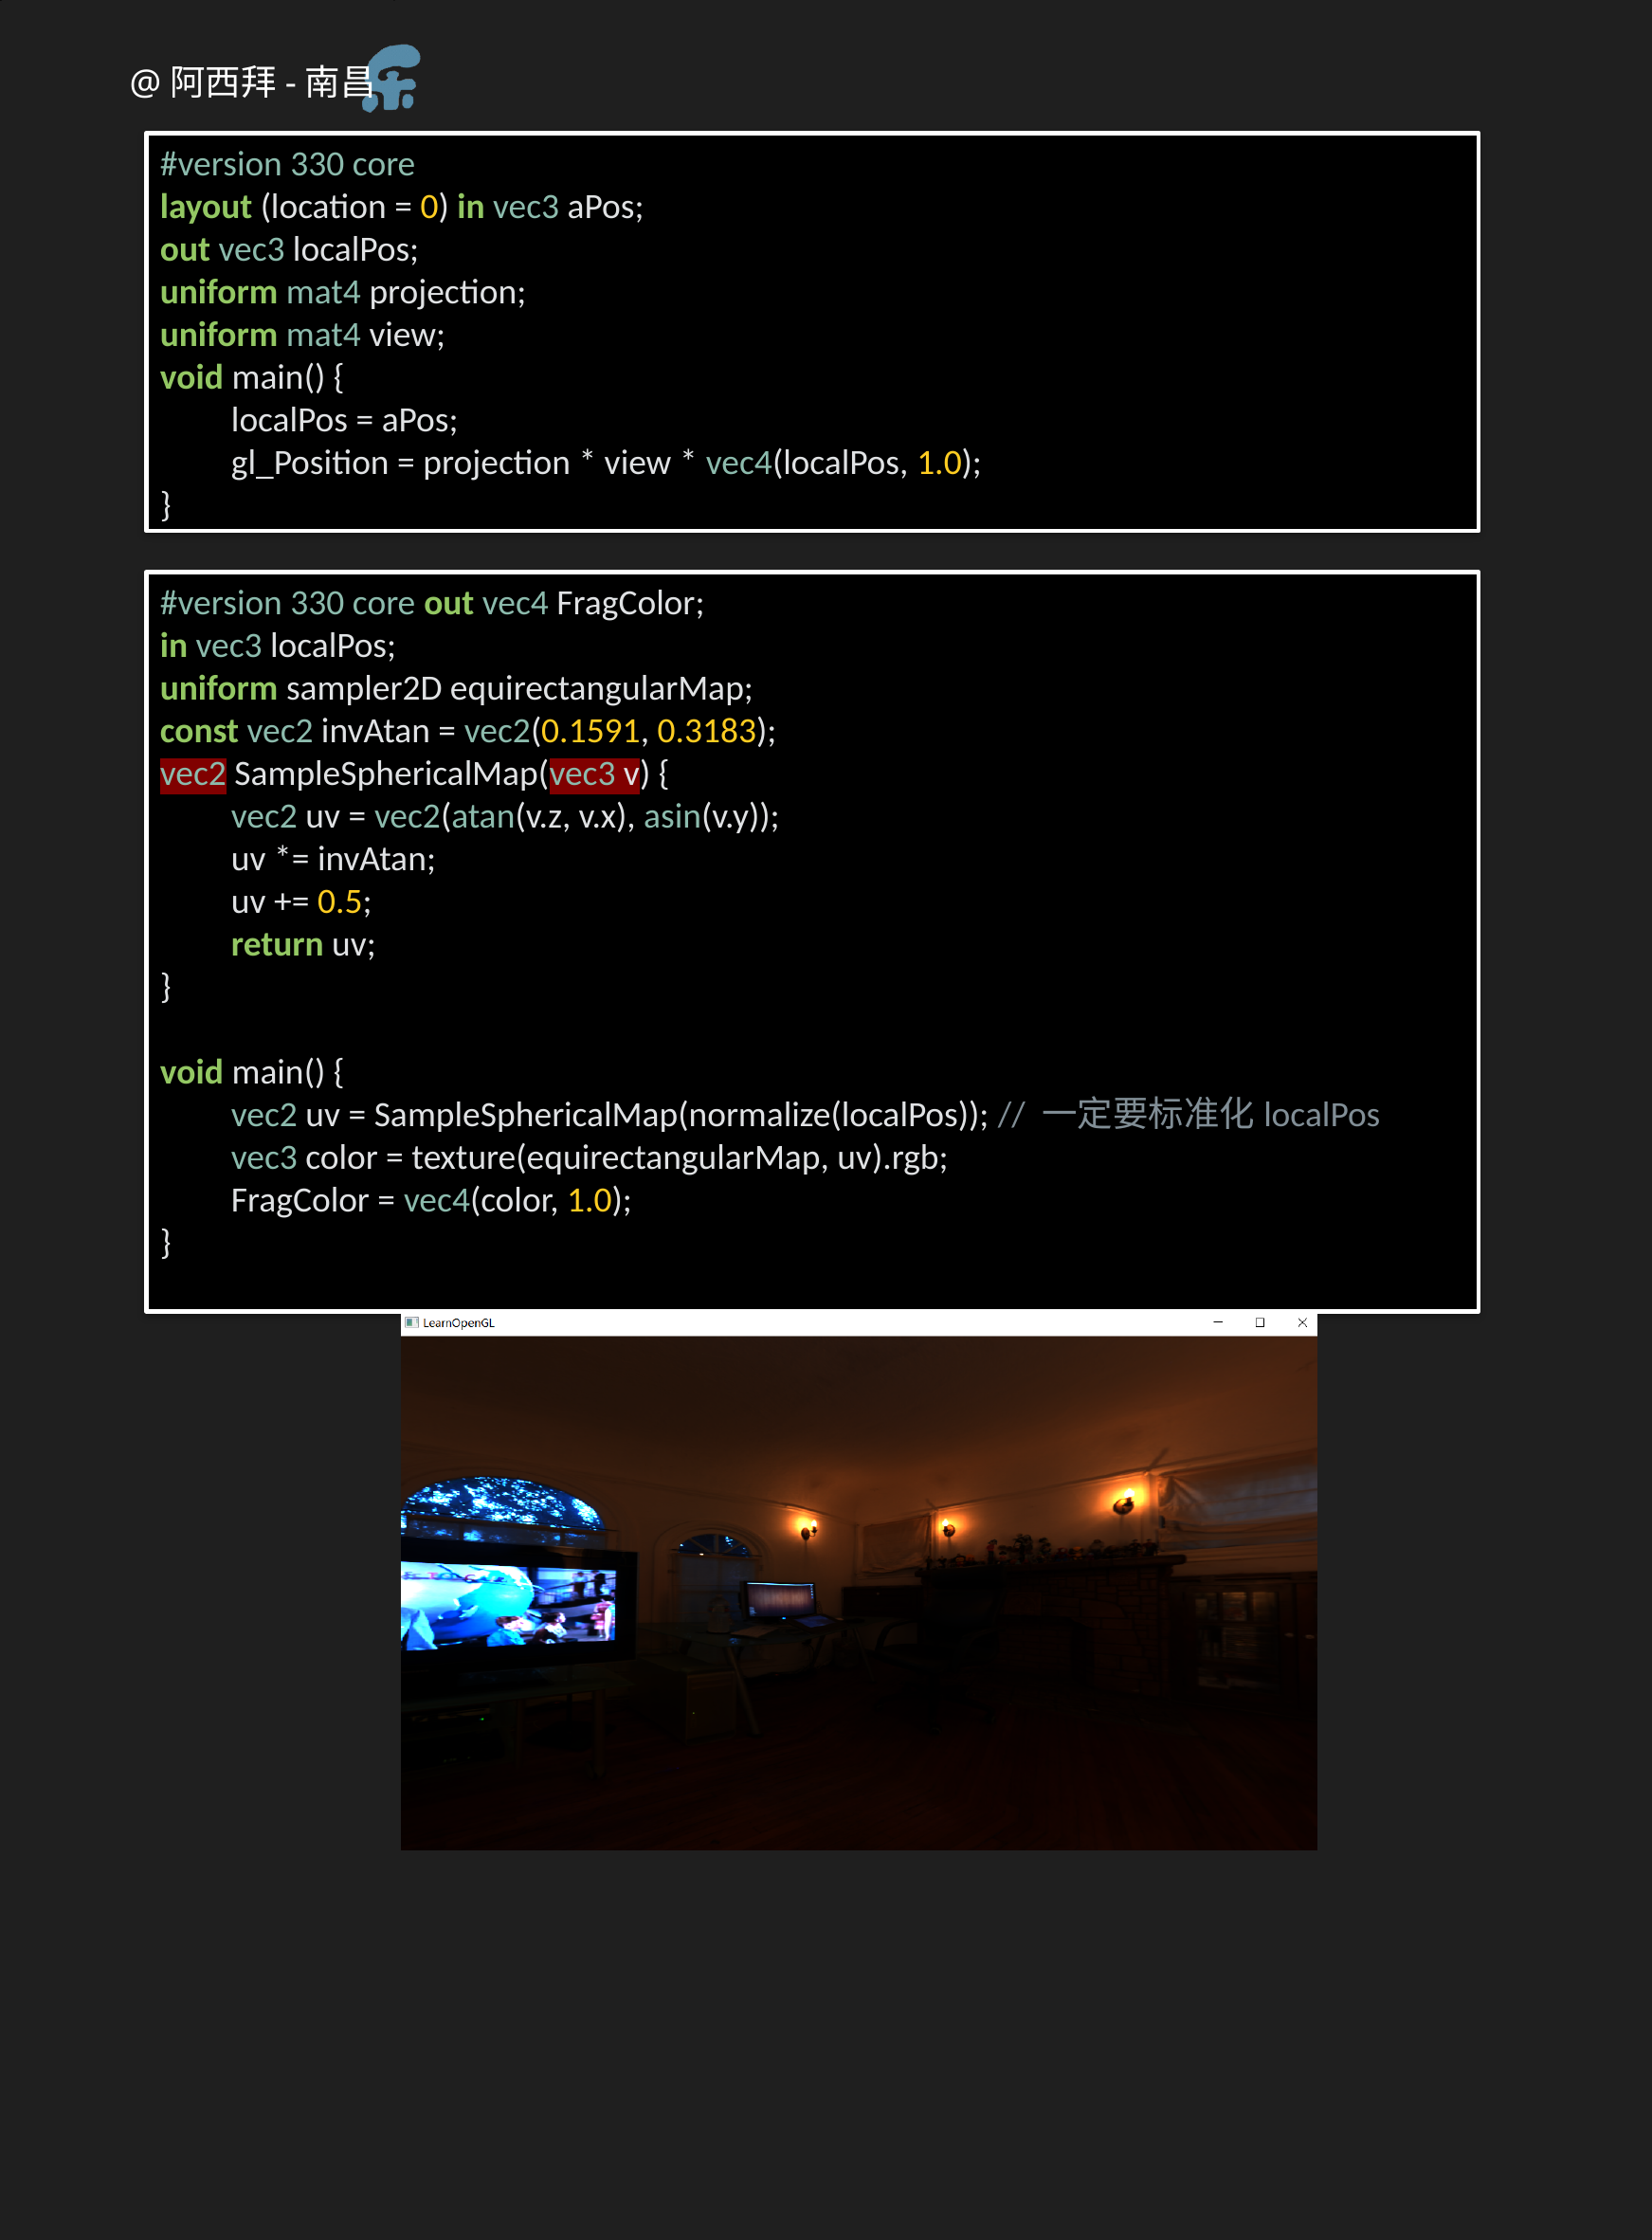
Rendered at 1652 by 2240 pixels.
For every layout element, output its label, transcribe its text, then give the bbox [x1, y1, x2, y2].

text_box #version 330 core out vec4 FragColor; in vec3 localPos; uniform sampler2D equirectangularMap; const vec2 invAtan = vec2(0.1591, 0.3183); vec2 SampleSphericalMap(vec3 v) { vec2 uv = vec2(atan(v.z, v.x), asin(v.y)); uv *= invAtan; uv += 0.5; return uv; } void main() { vec2 uv = SampleSphericalMap(normalize(localPos)); // 一定要标准化localPos vec3 color = texture(equirectangularMap, uv).rgb; FragColor = vec4(color, 1.0); } [144, 570, 1480, 1314]
picture [0, 0, 1652, 2240]
text_box #version 330 core layout (location = 0) in vec3 aPos; out vec3 localPos; uniform mat4 projection; uniform mat4 view; void main() { localPos = aPos; gl_Position = projection * view * vec4(localPos, 1.0); } [144, 131, 1480, 533]
